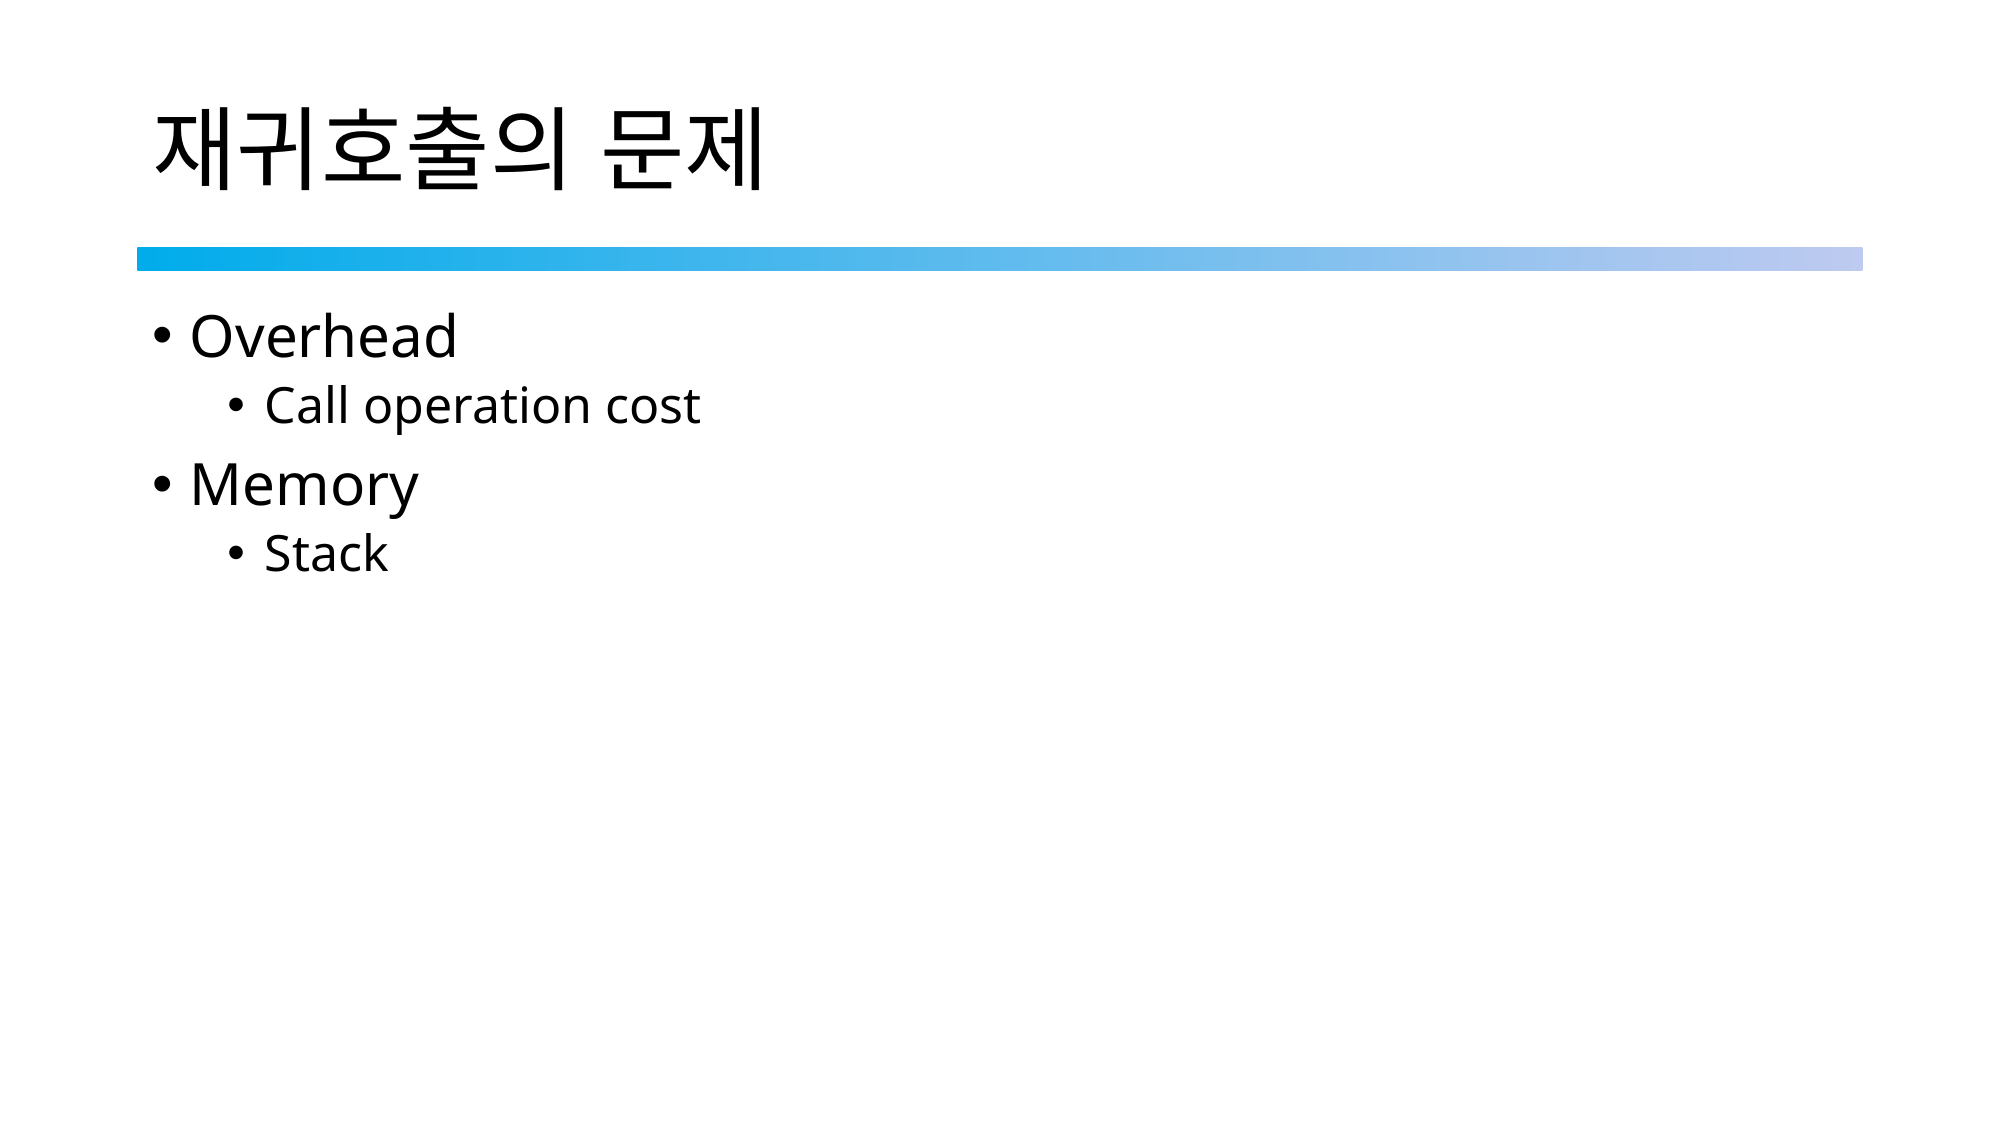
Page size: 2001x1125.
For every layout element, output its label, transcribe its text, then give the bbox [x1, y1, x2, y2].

title 재귀호출의 문제 [137, 59, 1863, 248]
list Overhead Call operation cost Memory Stack [137, 299, 1863, 1014]
